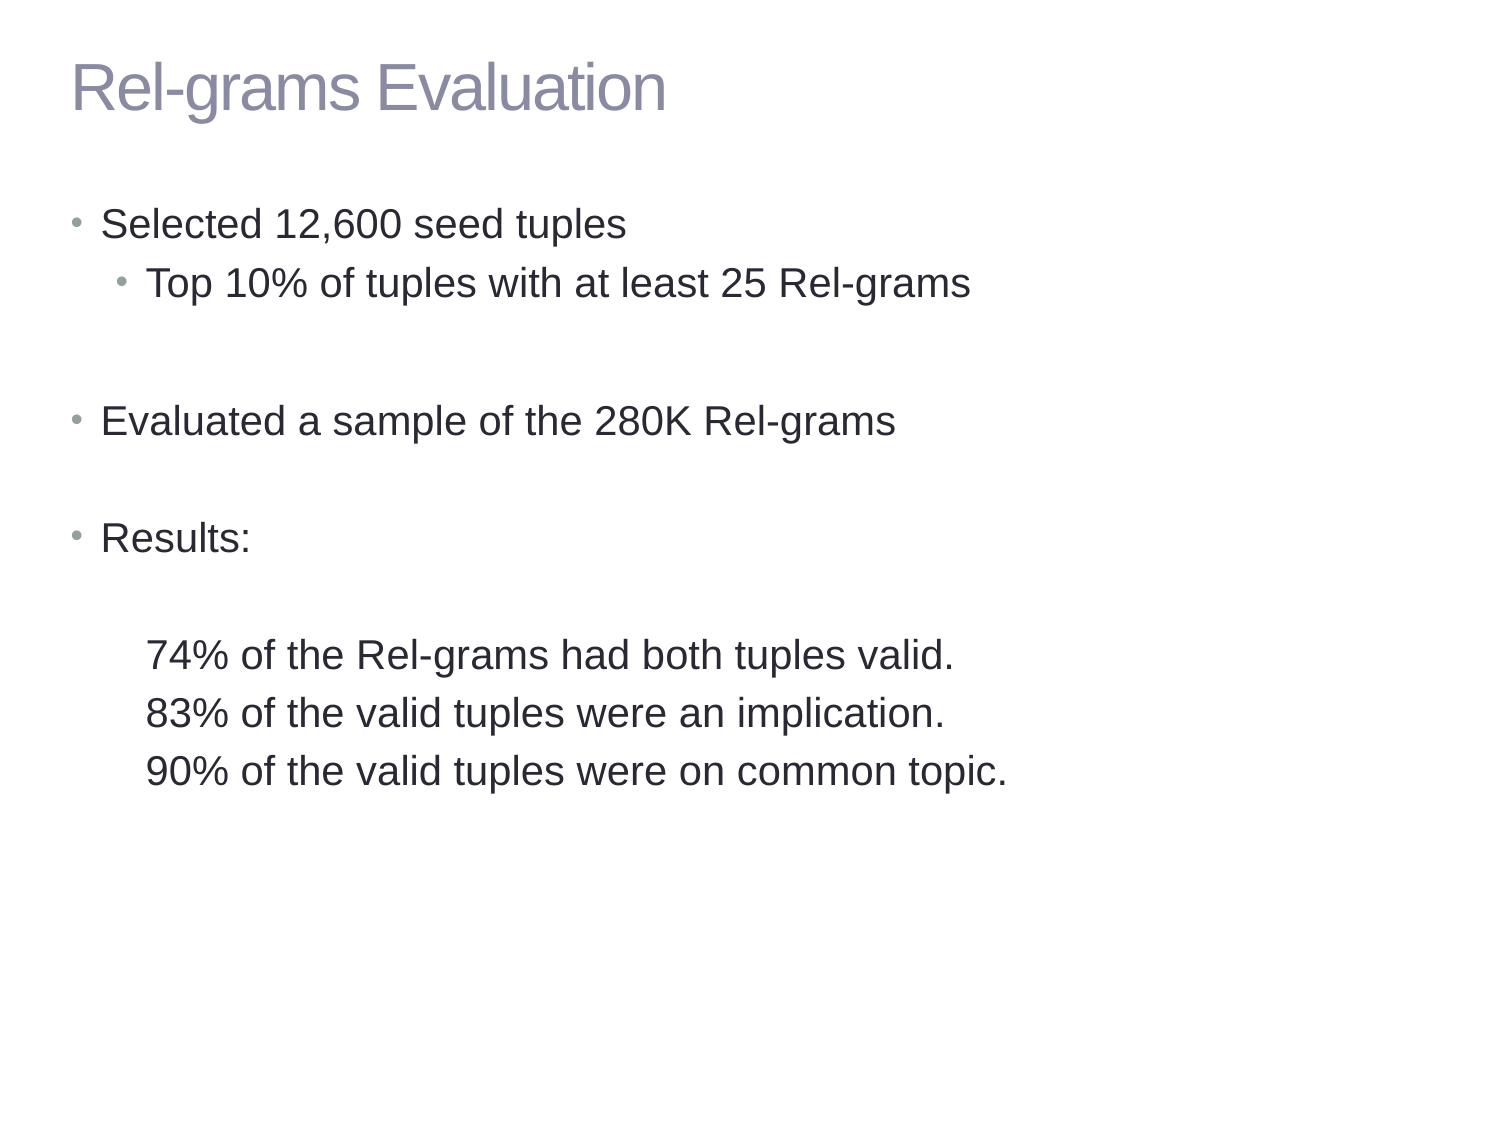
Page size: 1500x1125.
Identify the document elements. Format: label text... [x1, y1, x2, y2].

list Selected 12,600 seed tuples Top 10% of tuples with at least 25 Rel-grams Evaluated a sample of the 280K Rel-grams Results: 74% of the Rel-grams had both tuples valid. 83% of the valid tuples were an implication. 90% of the valid tuples were on common topic. [55, 189, 1451, 1013]
title Rel-grams Evaluation [55, 2, 1451, 166]
